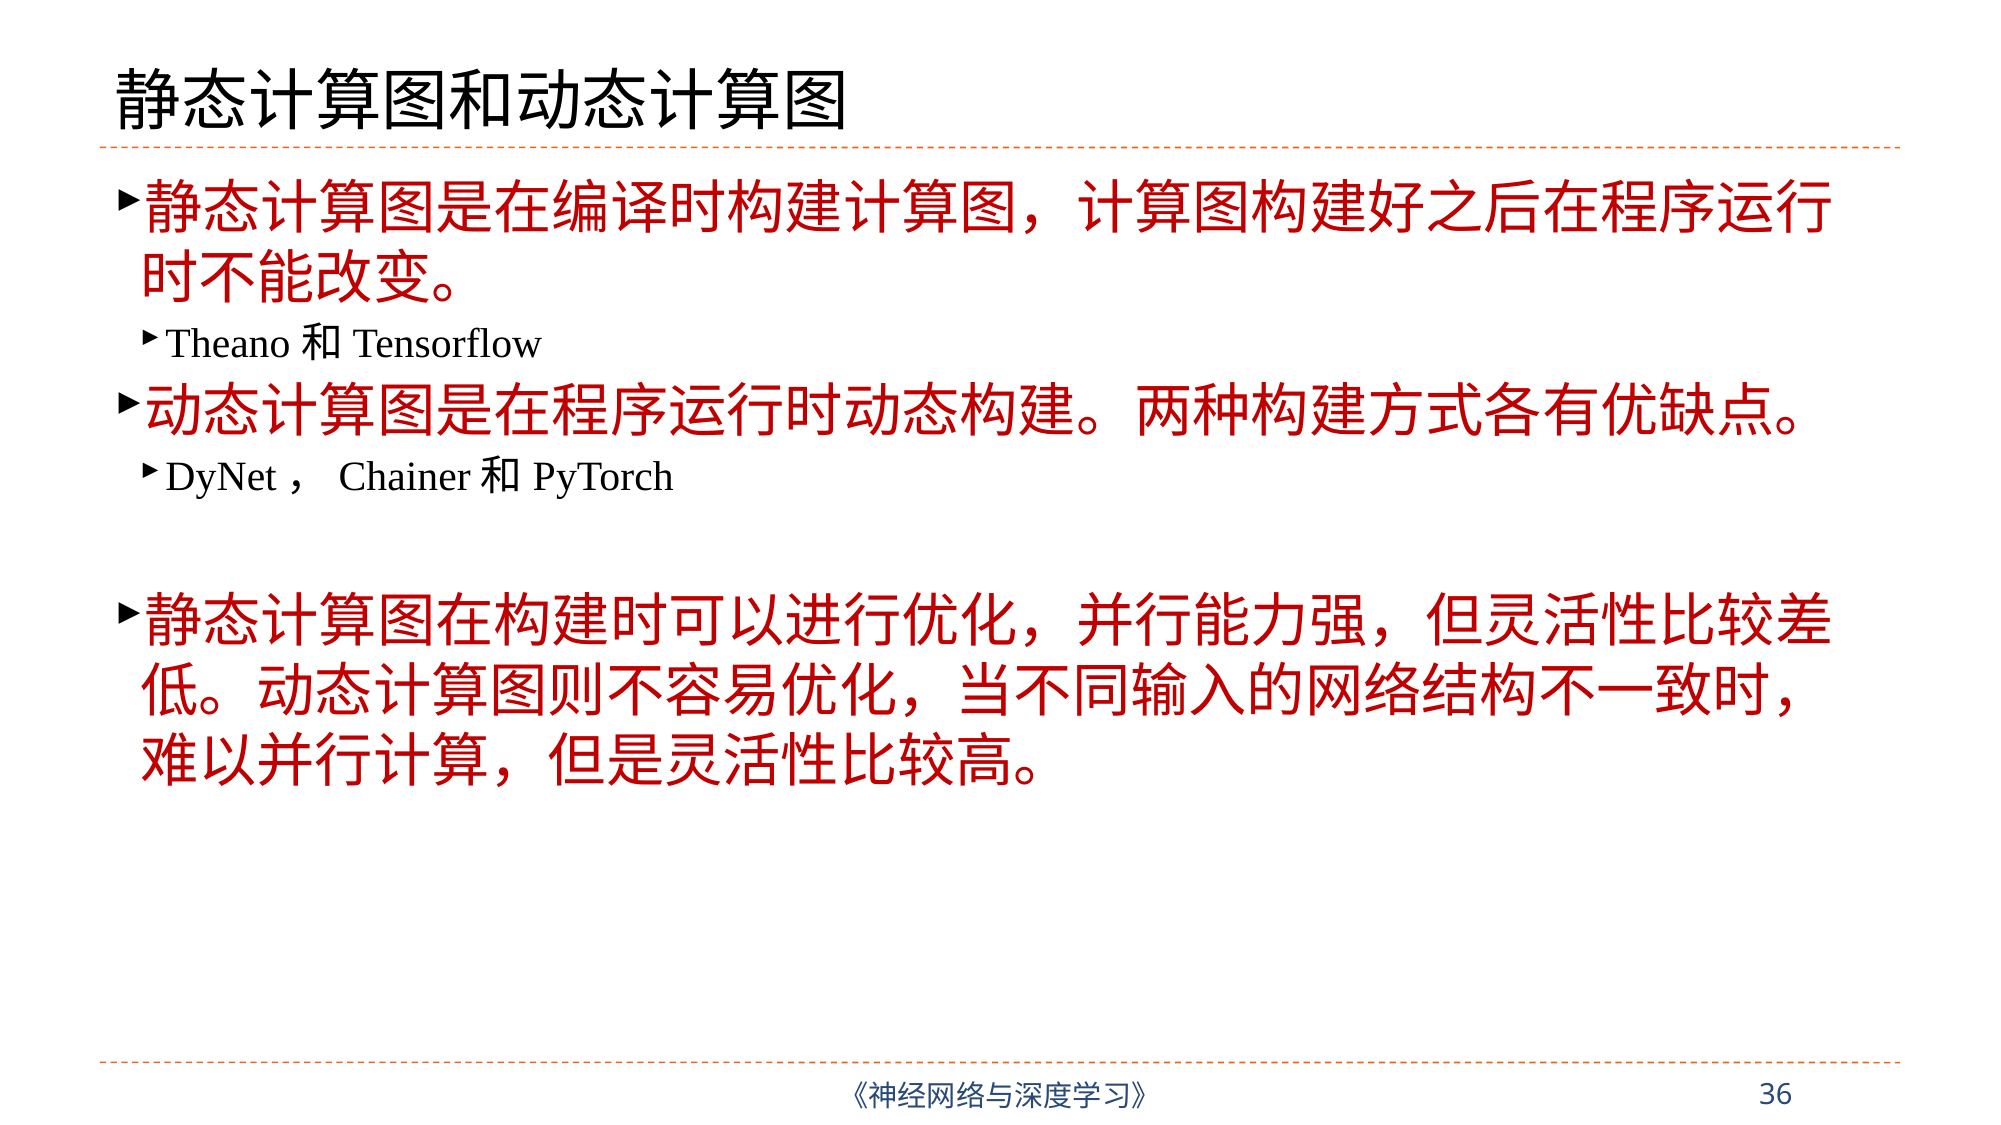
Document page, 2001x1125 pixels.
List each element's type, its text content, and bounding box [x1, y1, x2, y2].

list 静态计算图是在编译时构建计算图，计算图构建好之后在程序运行时不能改变。 Theano和Tensorflow 动态计算图是在程序运行时动态构建。两种构建方式各有优缺点。 DyNet，Chainer和PyTorch 静态计算图在构建时可以进行优化，并行能力强，但灵活性比较差低。动态计算图则不容易优化，当不同输入的网络结构不一致时，难以并行计算，但是灵活性比较高。 [99, 162, 1900, 1050]
title 静态计算图和动态计算图 [99, 24, 1900, 146]
